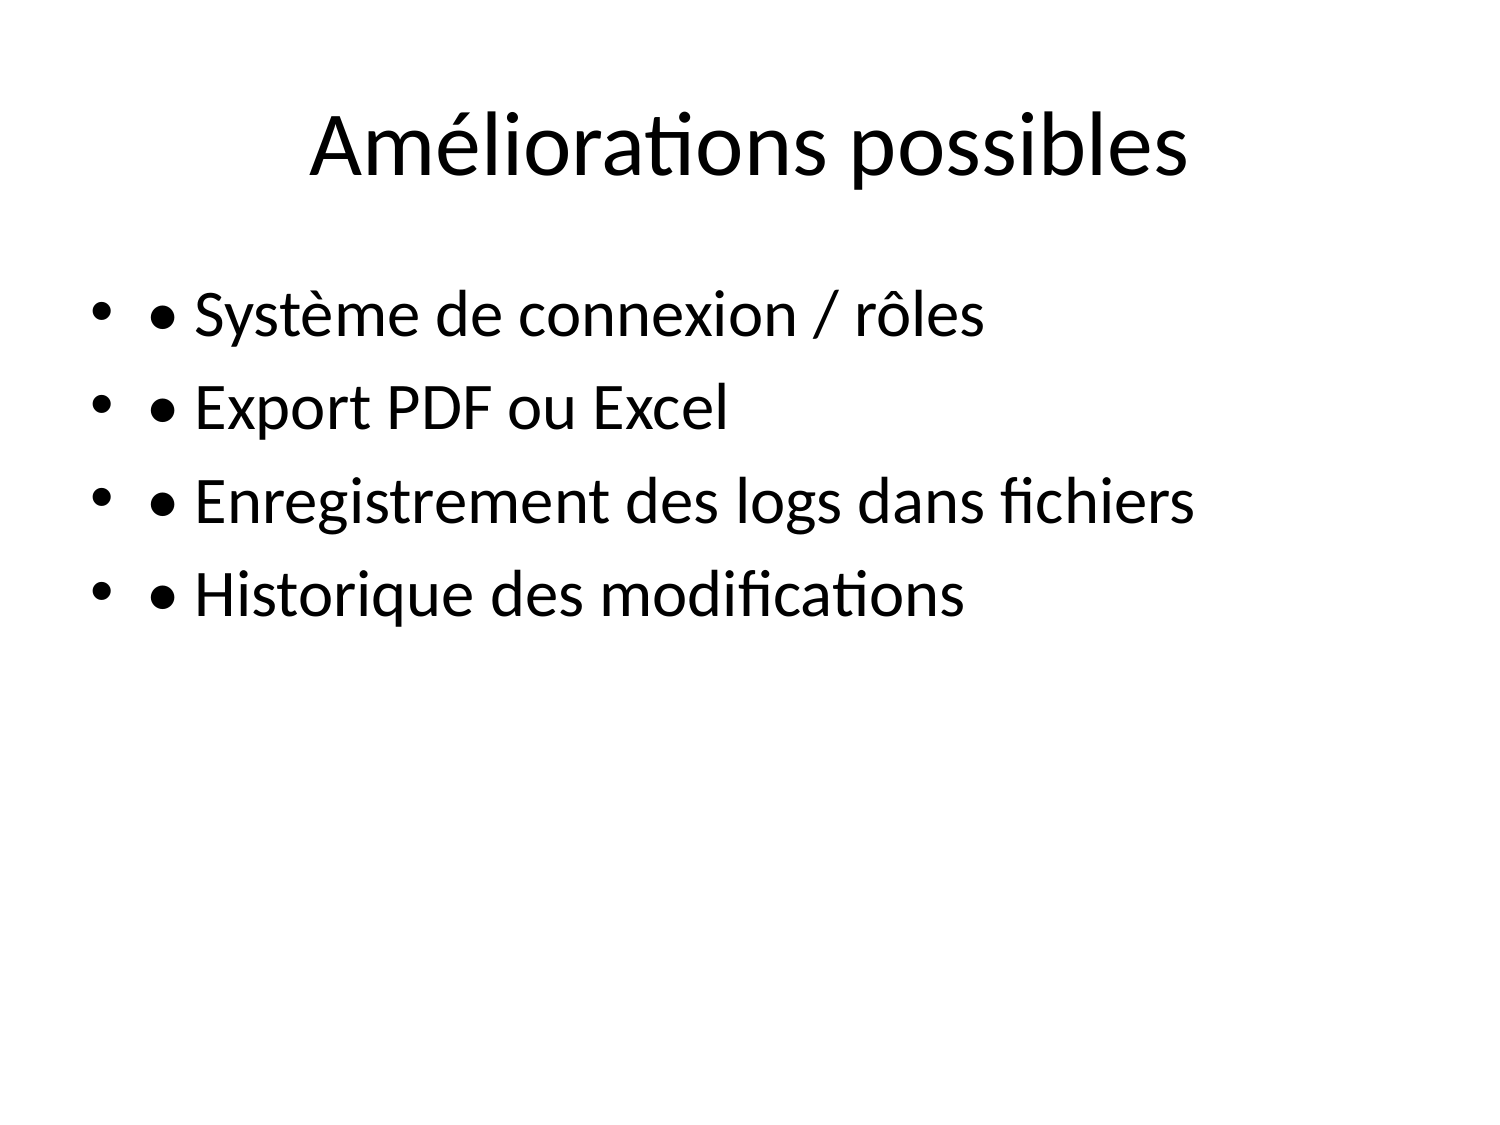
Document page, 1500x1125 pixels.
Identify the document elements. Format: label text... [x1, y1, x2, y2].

title Améliorations possibles [75, 45, 1425, 233]
list • Système de connexion / rôles • Export PDF ou Excel • Enregistrement des logs dans fichiers • Historique des modifications [75, 262, 1425, 1005]
